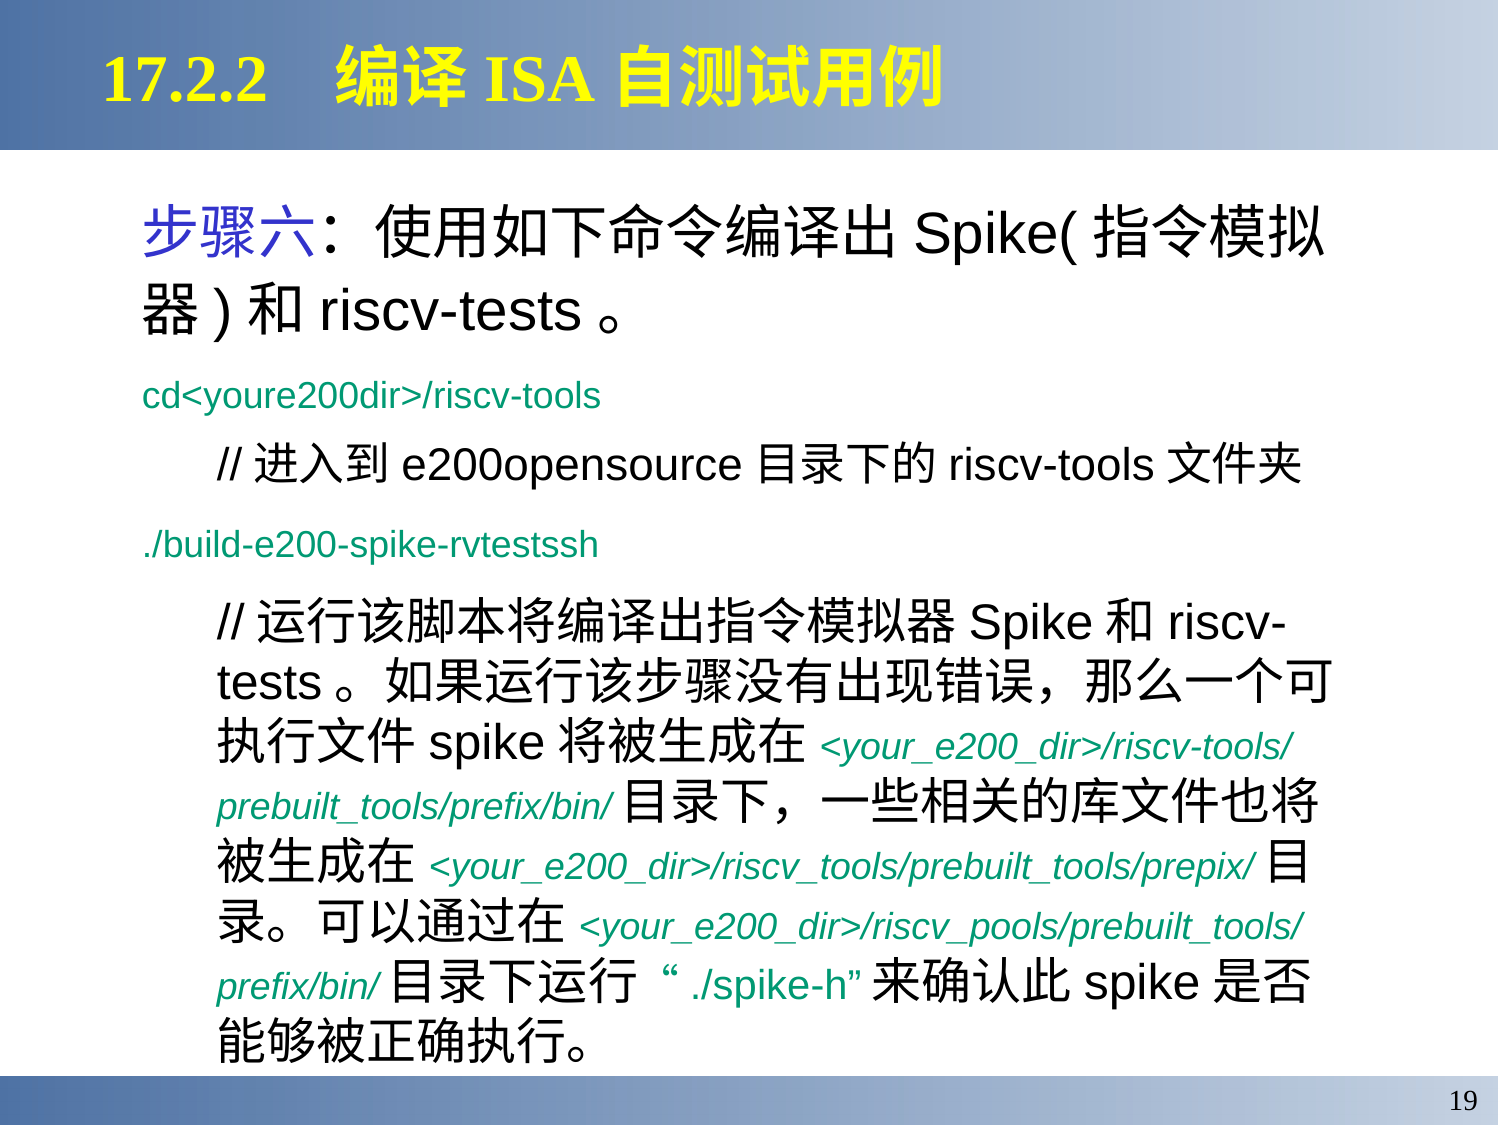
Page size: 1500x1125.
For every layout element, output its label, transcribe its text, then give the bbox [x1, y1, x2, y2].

text_box 步骤六：使用如下命令编译出Spike(指令模拟器)和riscv-tests。 cd<youre200dir>/riscv-tools //进入到e200opensource目录下的riscv-tools文件夹 ./build-e200-spike-rvtestssh //运行该脚本将编译出指令模拟器Spike和riscv-tests。如果运行该步骤没有出现错误，那么一个可执行文件spike将被生成在<your_e200_dir>/riscv-tools/prebuilt_tools/prefix/bin/目录下，一些相关的库文件也将被生成在<your_e200_dir>/riscv_tools/prebuilt_tools/prepix/目录。可以通过在<your_e200_dir>/riscv_pools/prebuilt_tools/prefix/bin/目录下运行“./spike-h”来确认此spike是否能够被正确执行。 [127, 180, 1373, 1078]
picture [0, 0, 1500, 150]
text_box 17.2.2 编译ISA自测试用例 [87, 37, 1413, 139]
picture [0, 1076, 1500, 1125]
